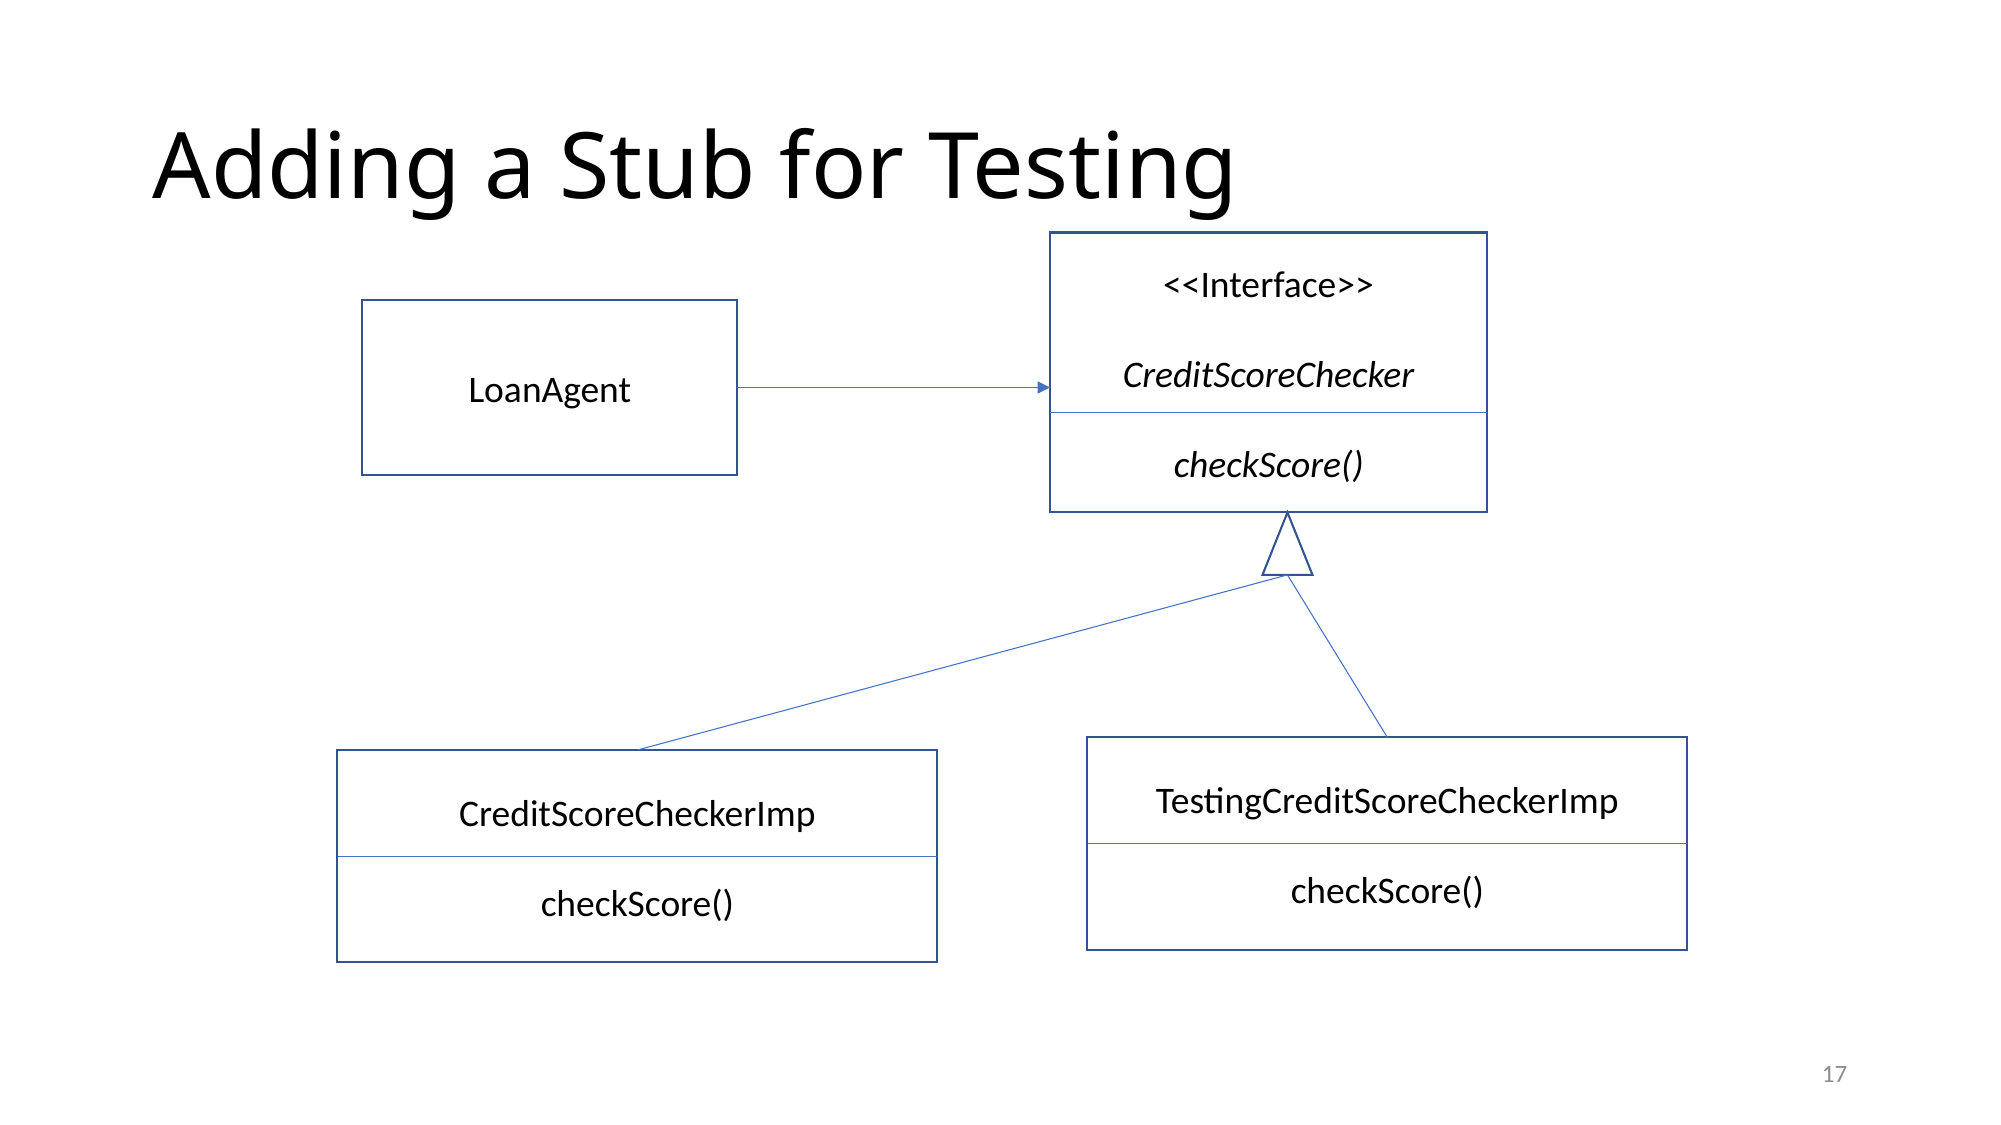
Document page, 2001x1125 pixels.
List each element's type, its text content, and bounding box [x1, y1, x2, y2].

text_box <<Interface>> CreditScoreChecker checkScore() [1049, 231, 1488, 412]
text_box LoanAgent [361, 299, 738, 476]
text_box TestingCreditScoreCheckerImp checkScore() [1086, 736, 1688, 951]
slide_number 17 [1412, 1042, 1863, 1103]
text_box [1287, 574, 1388, 738]
title Adding a Stub for Testing [137, 59, 1863, 278]
text_box <<Interface>> CreditScoreChecker checkScore() [1049, 413, 1488, 513]
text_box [837, 574, 1288, 750]
text_box [1261, 509, 1314, 574]
text_box CreditScoreCheckerImp checkScore() [336, 749, 938, 963]
